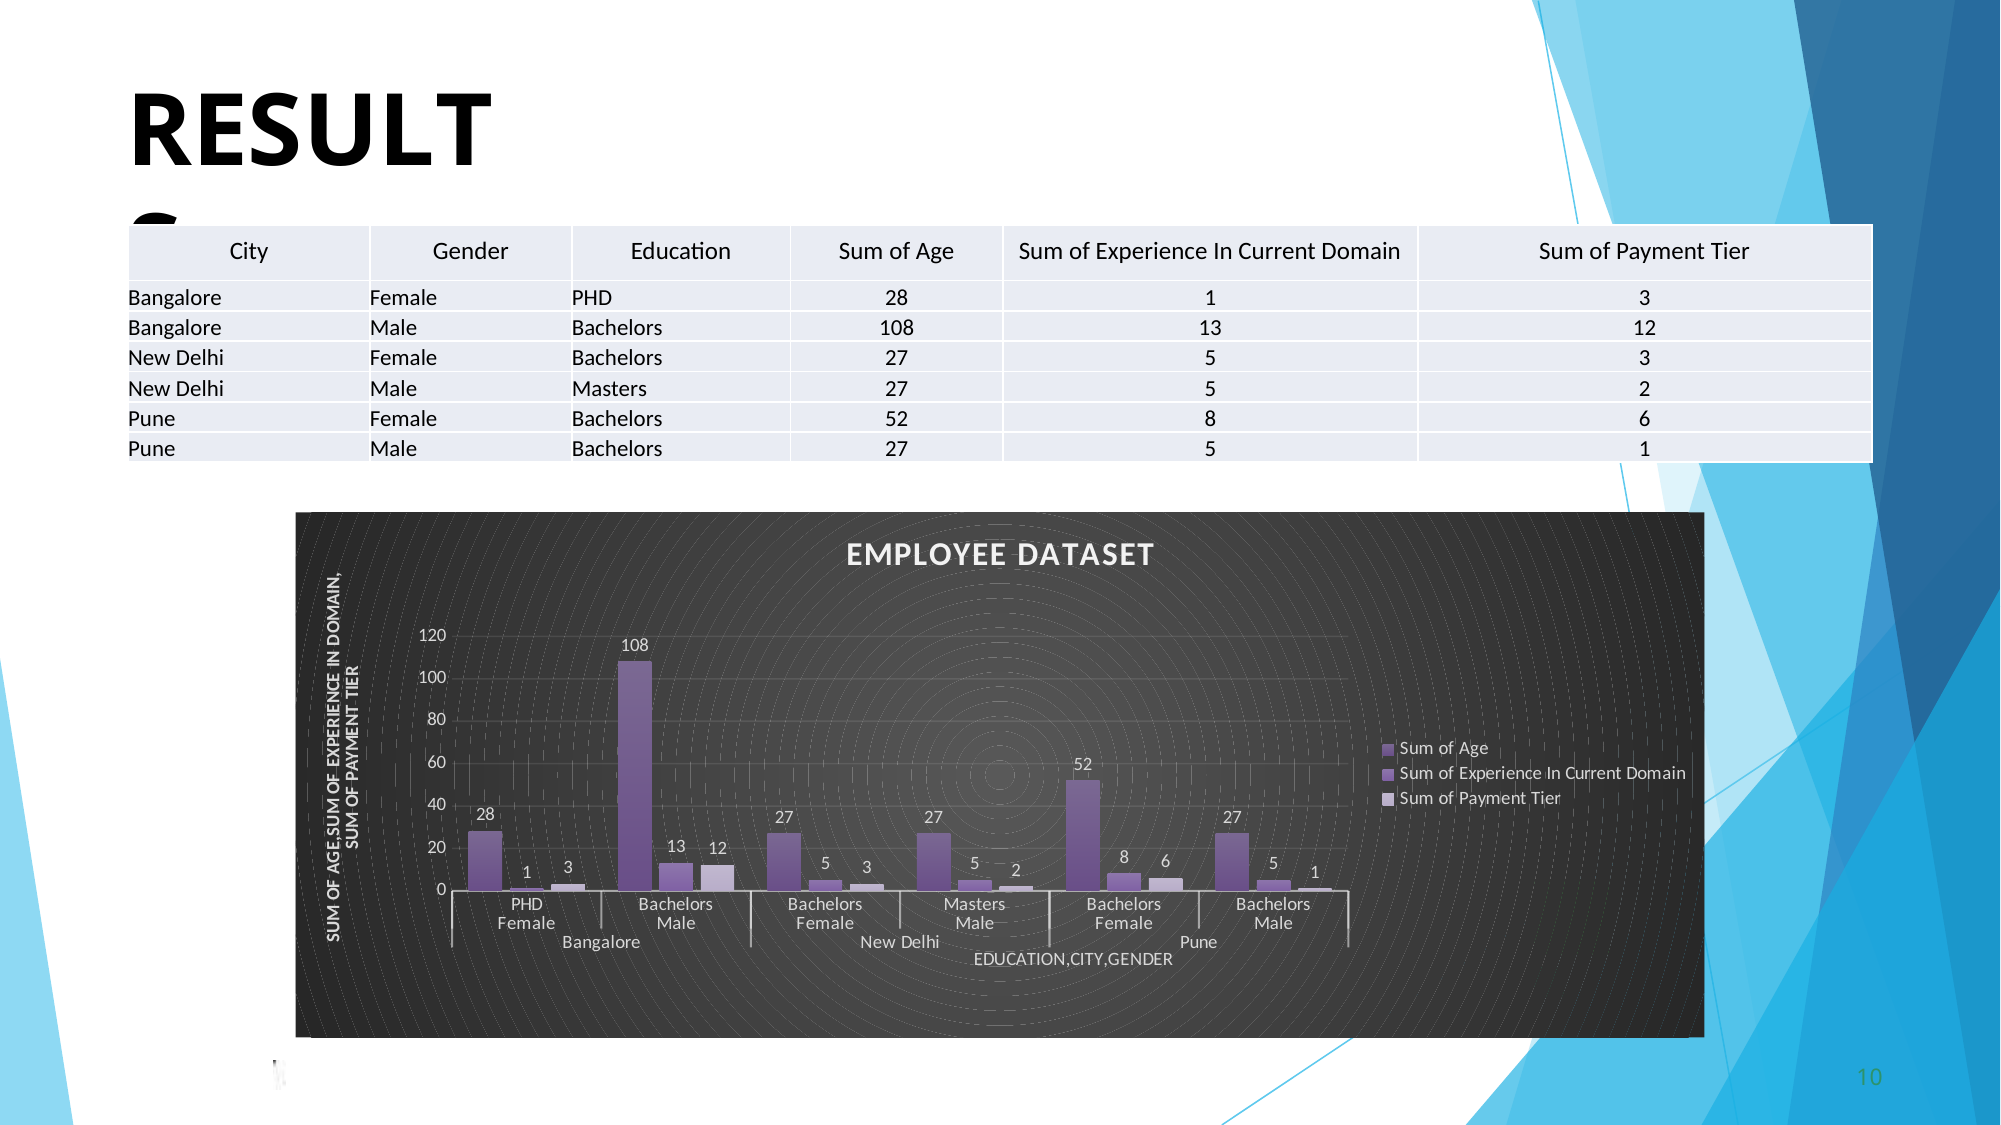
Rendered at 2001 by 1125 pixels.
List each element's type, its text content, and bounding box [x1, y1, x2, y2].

table_cell 6 [1419, 403, 1871, 431]
table_cell Bachelors [573, 342, 790, 371]
table_cell 52 [791, 403, 1002, 431]
picture [273, 1060, 287, 1091]
table_cell 27 [791, 433, 1002, 461]
table_cell Pune [129, 433, 369, 461]
table_header City [129, 226, 369, 280]
table_header Sum of Experience In Current Domain [1004, 226, 1417, 280]
table_cell Female [371, 342, 571, 371]
table_header Sum of Payment Tier [1419, 226, 1871, 280]
table_cell Bangalore [129, 281, 369, 310]
table_cell 5 [1004, 372, 1417, 401]
table_cell Male [371, 433, 571, 461]
table_cell 5 [1004, 433, 1417, 461]
table_cell 27 [791, 372, 1002, 401]
table_cell Male [371, 312, 571, 340]
table_cell PHD [573, 281, 790, 310]
table_cell 3 [1419, 281, 1871, 310]
table_cell Female [371, 281, 571, 310]
table_cell 2 [1419, 372, 1871, 401]
chart [295, 512, 1705, 1038]
table_cell Female [371, 403, 571, 431]
table_cell 5 [1004, 342, 1417, 371]
table_cell Bangalore [129, 312, 369, 340]
table_cell New Delhi [129, 342, 369, 371]
table_cell 27 [791, 342, 1002, 371]
text_box 10 [1849, 1061, 1888, 1095]
table_cell 8 [1004, 403, 1417, 431]
table_cell 13 [1004, 312, 1417, 340]
table_cell 12 [1419, 312, 1871, 340]
table_cell Bachelors [573, 403, 790, 431]
table_cell Male [371, 372, 571, 401]
table_cell Masters [573, 372, 790, 401]
title RESULTS [123, 63, 524, 306]
table_header Sum of Age [791, 226, 1002, 280]
table_cell 108 [791, 312, 1002, 340]
table_cell New Delhi [129, 372, 369, 401]
table_cell Pune [129, 403, 369, 431]
table_cell 1 [1004, 281, 1417, 310]
table_cell 28 [791, 281, 1002, 310]
table_cell Bachelors [573, 433, 790, 461]
table_cell Bachelors [573, 312, 790, 340]
table_cell 3 [1419, 342, 1871, 371]
table_cell 1 [1419, 433, 1871, 461]
table_header Gender [371, 226, 571, 280]
table_header Education [573, 226, 790, 280]
